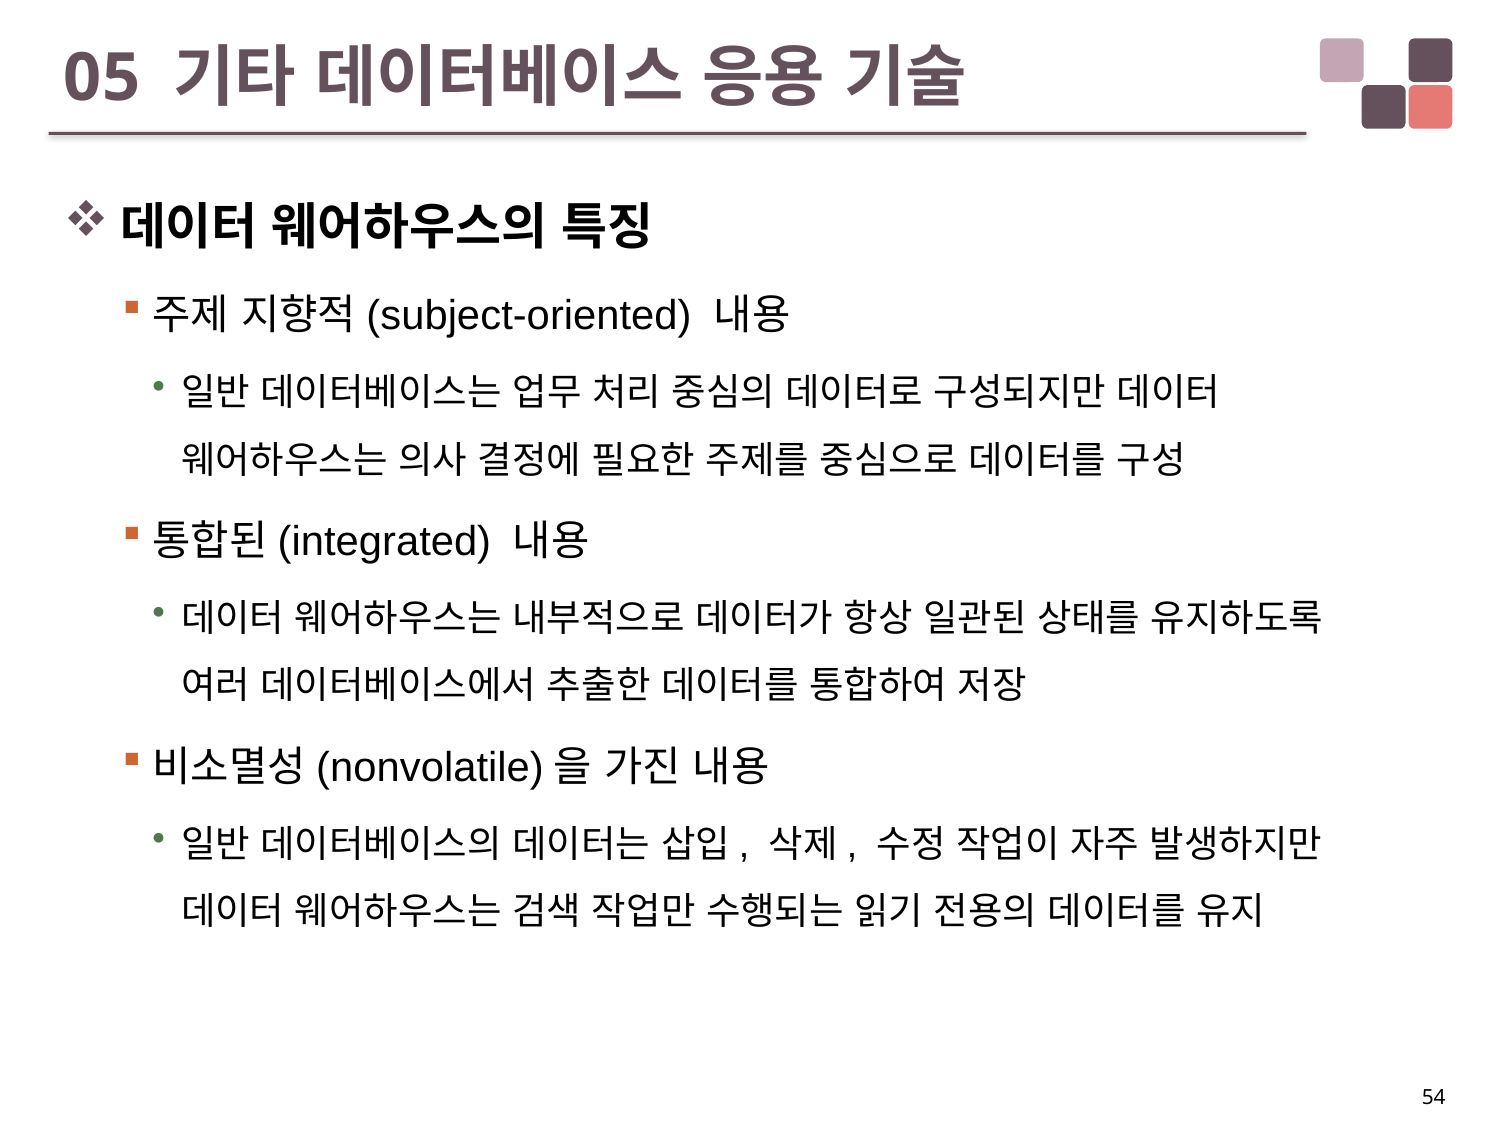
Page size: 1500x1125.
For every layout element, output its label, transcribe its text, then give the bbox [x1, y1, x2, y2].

list 데이터 웨어하우스의 특징 주제 지향적(subject-oriented) 내용 일반 데이터베이스는 업무 처리 중심의 데이터로 구성되지만 데이터 웨어하우스는 의사 결정에 필요한 주제를 중심으로 데이터를 구성 통합된(integrated) 내용 데이터 웨어하우스는 내부적으로 데이터가 항상 일관된 상태를 유지하도록 여러 데이터베이스에서 추출한 데이터를 통합하여 저장 비소멸성(nonvolatile)을 가진 내용 일반 데이터베이스의 데이터는 삽입, 삭제, 수정 작업이 자주 발생하지만 데이터 웨어하우스는 검색 작업만 수행되는 읽기 전용의 데이터를 유지 [48, 187, 1452, 1097]
title 05 기타 데이터베이스 응용 기술 [48, 25, 1459, 123]
